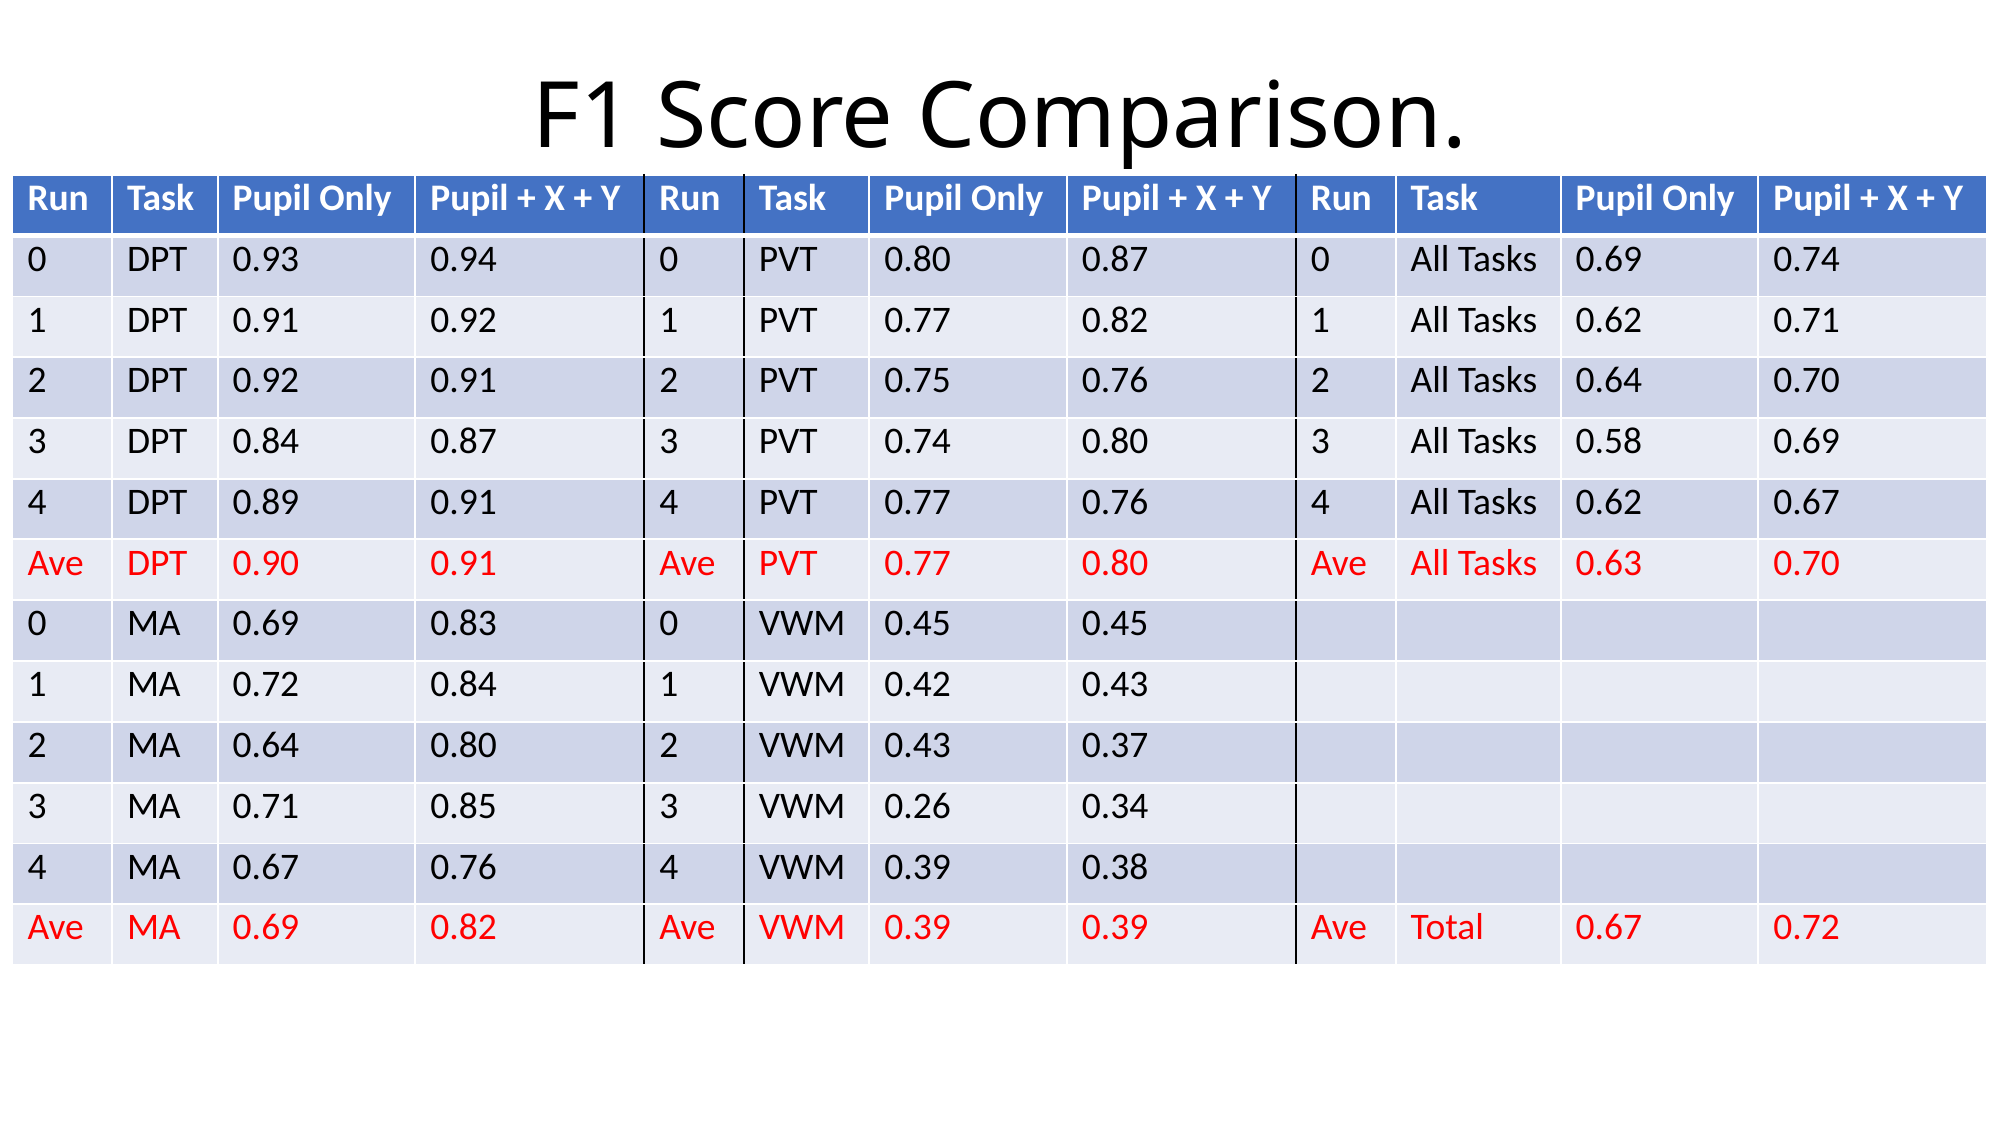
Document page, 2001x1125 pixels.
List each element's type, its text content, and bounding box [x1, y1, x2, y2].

table_cell 0.80 [1068, 419, 1295, 478]
table_cell 0.74 [1759, 238, 1986, 296]
table_cell 0.76 [1068, 358, 1295, 417]
table_cell 0 [645, 238, 743, 296]
table_cell PVT [745, 297, 868, 356]
table_cell 0.62 [1562, 297, 1757, 356]
table_cell 2 [13, 723, 111, 782]
table_cell PVT [745, 238, 868, 296]
table_cell Ave [645, 540, 743, 599]
table_cell VWM [745, 784, 868, 843]
table_cell 0.75 [870, 358, 1066, 417]
table_cell [1297, 784, 1395, 843]
table_cell [1562, 723, 1757, 782]
table_cell 0.45 [1068, 601, 1295, 660]
table_cell 0.58 [1562, 419, 1757, 478]
table_cell [1759, 844, 1986, 903]
table_cell 3 [13, 784, 111, 843]
table_cell 0.71 [1759, 297, 1986, 356]
table_cell [1759, 662, 1986, 721]
table_cell 0 [13, 601, 111, 660]
table_header Task [745, 176, 868, 233]
table_header Pupil Only [1562, 176, 1757, 233]
table_cell 0.26 [870, 784, 1066, 843]
table_cell 0.90 [219, 540, 414, 599]
table_cell 0.84 [416, 662, 643, 721]
table_cell 1 [645, 297, 743, 356]
table_cell 0.80 [870, 238, 1066, 296]
table_cell 0.72 [219, 662, 414, 721]
table_cell DPT [113, 419, 217, 478]
table_cell 0.80 [1068, 540, 1295, 599]
table_cell 0.76 [416, 844, 643, 903]
table_cell [1759, 601, 1986, 660]
table_cell MA [113, 723, 217, 782]
table_cell 4 [645, 844, 743, 903]
table_cell MA [113, 844, 217, 903]
table_cell DPT [113, 358, 217, 417]
table_cell [1562, 844, 1757, 903]
table_cell 0.89 [219, 480, 414, 538]
table_header Pupil + X + Y [416, 176, 643, 233]
table_cell 0.74 [870, 419, 1066, 478]
table_cell 0.62 [1562, 480, 1757, 538]
table_cell 4 [1297, 480, 1395, 538]
table_header Pupil + X + Y [1759, 176, 1986, 233]
table_cell 0.67 [1562, 905, 1757, 964]
table_cell 0.72 [1759, 905, 1986, 964]
table_cell 0.82 [1068, 297, 1295, 356]
table_cell 0.64 [219, 723, 414, 782]
table_cell 0.67 [219, 844, 414, 903]
table_cell VWM [745, 723, 868, 782]
table_cell 4 [645, 480, 743, 538]
table_cell [1397, 662, 1560, 721]
table_cell All Tasks [1397, 297, 1560, 356]
table_cell 0.67 [1759, 480, 1986, 538]
table_cell 0.91 [416, 480, 643, 538]
table_cell 0.43 [870, 723, 1066, 782]
table_cell 0.94 [416, 238, 643, 296]
table_cell 0.38 [1068, 844, 1295, 903]
table_cell 3 [13, 419, 111, 478]
table_cell Total [1397, 905, 1560, 964]
table_cell Ave [645, 905, 743, 964]
table_cell 2 [645, 723, 743, 782]
table_cell 4 [13, 844, 111, 903]
table_cell 0.93 [219, 238, 414, 296]
table_cell 0.77 [870, 540, 1066, 599]
table_cell MA [113, 601, 217, 660]
table_header Run [13, 176, 111, 233]
table_cell PVT [745, 540, 868, 599]
table_cell 2 [13, 358, 111, 417]
table_cell 3 [1297, 419, 1395, 478]
table_cell 0.92 [219, 358, 414, 417]
table_cell 0.64 [1562, 358, 1757, 417]
table_cell 1 [13, 297, 111, 356]
table_header Run [1297, 176, 1395, 233]
table_header Pupil Only [219, 176, 414, 233]
table_cell 0.77 [870, 297, 1066, 356]
table_cell 0.39 [870, 844, 1066, 903]
table_header Pupil + X + Y [1068, 176, 1295, 233]
table_cell 0.91 [416, 358, 643, 417]
table_cell 0.83 [416, 601, 643, 660]
table_cell [1397, 601, 1560, 660]
table_cell 0.69 [219, 601, 414, 660]
table_cell DPT [113, 238, 217, 296]
table_cell [1397, 723, 1560, 782]
table_cell 0.69 [219, 905, 414, 964]
table_header Pupil Only [870, 176, 1066, 233]
table_cell [1397, 844, 1560, 903]
table_cell 0.39 [1068, 905, 1295, 964]
table_cell [1562, 662, 1757, 721]
table_cell 0 [645, 601, 743, 660]
table_cell 0.34 [1068, 784, 1295, 843]
table_cell MA [113, 784, 217, 843]
table_cell 1 [1297, 297, 1395, 356]
table_cell [1297, 844, 1395, 903]
table_cell Ave [1297, 905, 1395, 964]
table_cell 0.39 [870, 905, 1066, 964]
table_cell 0.91 [416, 540, 643, 599]
table_cell 0.84 [219, 419, 414, 478]
table_cell [1297, 601, 1395, 660]
table_cell 0.80 [416, 723, 643, 782]
table_cell 0.82 [416, 905, 643, 964]
table_cell Ave [13, 540, 111, 599]
table_cell 0.70 [1759, 358, 1986, 417]
table_cell 4 [13, 480, 111, 538]
table_cell All Tasks [1397, 540, 1560, 599]
table_cell [1562, 784, 1757, 843]
table_cell 2 [645, 358, 743, 417]
title F1 Score Comparison. [137, 59, 1863, 174]
table_cell DPT [113, 297, 217, 356]
table_cell VWM [745, 601, 868, 660]
table_cell Ave [1297, 540, 1395, 599]
table_cell VWM [745, 662, 868, 721]
table_cell VWM [745, 905, 868, 964]
table_cell [1297, 662, 1395, 721]
table_cell All Tasks [1397, 238, 1560, 296]
table_cell 0.76 [1068, 480, 1295, 538]
table_cell DPT [113, 540, 217, 599]
table_cell 3 [645, 419, 743, 478]
table_cell 1 [13, 662, 111, 721]
table_cell 0.70 [1759, 540, 1986, 599]
table_cell 0.63 [1562, 540, 1757, 599]
table_cell 0.77 [870, 480, 1066, 538]
table_cell [1759, 784, 1986, 843]
table_cell VWM [745, 844, 868, 903]
table_cell PVT [745, 480, 868, 538]
table_cell 0 [13, 238, 111, 296]
table_cell 0.45 [870, 601, 1066, 660]
table_cell 3 [645, 784, 743, 843]
table_cell 0.42 [870, 662, 1066, 721]
table_cell 0.69 [1759, 419, 1986, 478]
table_cell 2 [1297, 358, 1395, 417]
table_cell 0 [1297, 238, 1395, 296]
table_cell All Tasks [1397, 419, 1560, 478]
table_cell 0.43 [1068, 662, 1295, 721]
table_cell 0.87 [416, 419, 643, 478]
table_cell 1 [645, 662, 743, 721]
table_cell 0.37 [1068, 723, 1295, 782]
table_cell 0.91 [219, 297, 414, 356]
table_cell PVT [745, 358, 868, 417]
table_cell 0.85 [416, 784, 643, 843]
table_header Run [645, 176, 743, 233]
table_cell 0.87 [1068, 238, 1295, 296]
table_cell MA [113, 905, 217, 964]
table_cell Ave [13, 905, 111, 964]
table_cell 0.71 [219, 784, 414, 843]
table_header Task [1397, 176, 1560, 233]
table_cell [1397, 784, 1560, 843]
table_cell PVT [745, 419, 868, 478]
table_cell [1562, 601, 1757, 660]
table_cell All Tasks [1397, 480, 1560, 538]
table_cell [1297, 723, 1395, 782]
table_cell DPT [113, 480, 217, 538]
table_cell MA [113, 662, 217, 721]
table_cell 0.69 [1562, 238, 1757, 296]
table_cell All Tasks [1397, 358, 1560, 417]
table_header Task [113, 176, 217, 233]
table_cell 0.92 [416, 297, 643, 356]
table_cell [1759, 723, 1986, 782]
